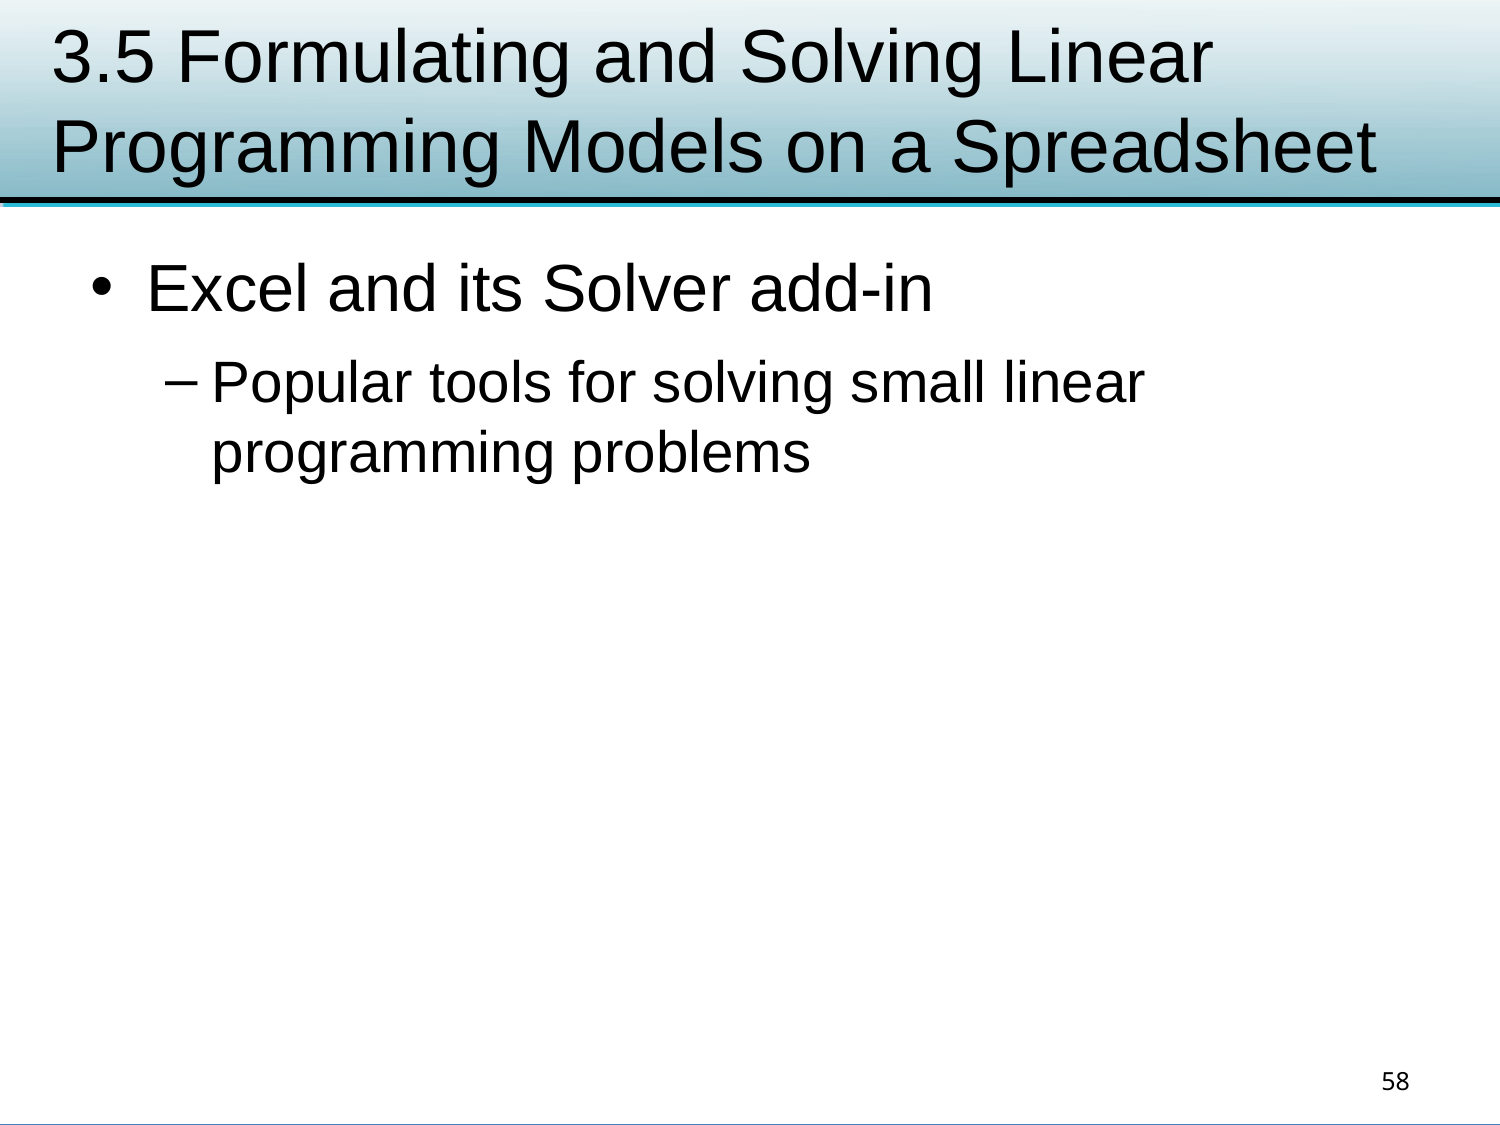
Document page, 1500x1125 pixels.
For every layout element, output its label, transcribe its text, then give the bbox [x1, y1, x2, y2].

title 3.5 Formulating and Solving Linear Programming Models on a Spreadsheet [0, 0, 1500, 199]
picture [0, 203, 1500, 207]
slide_number 58 [1074, 1052, 1425, 1113]
list Excel and its Solver add-in Popular tools for solving small linear programming problems [69, 231, 1431, 1081]
